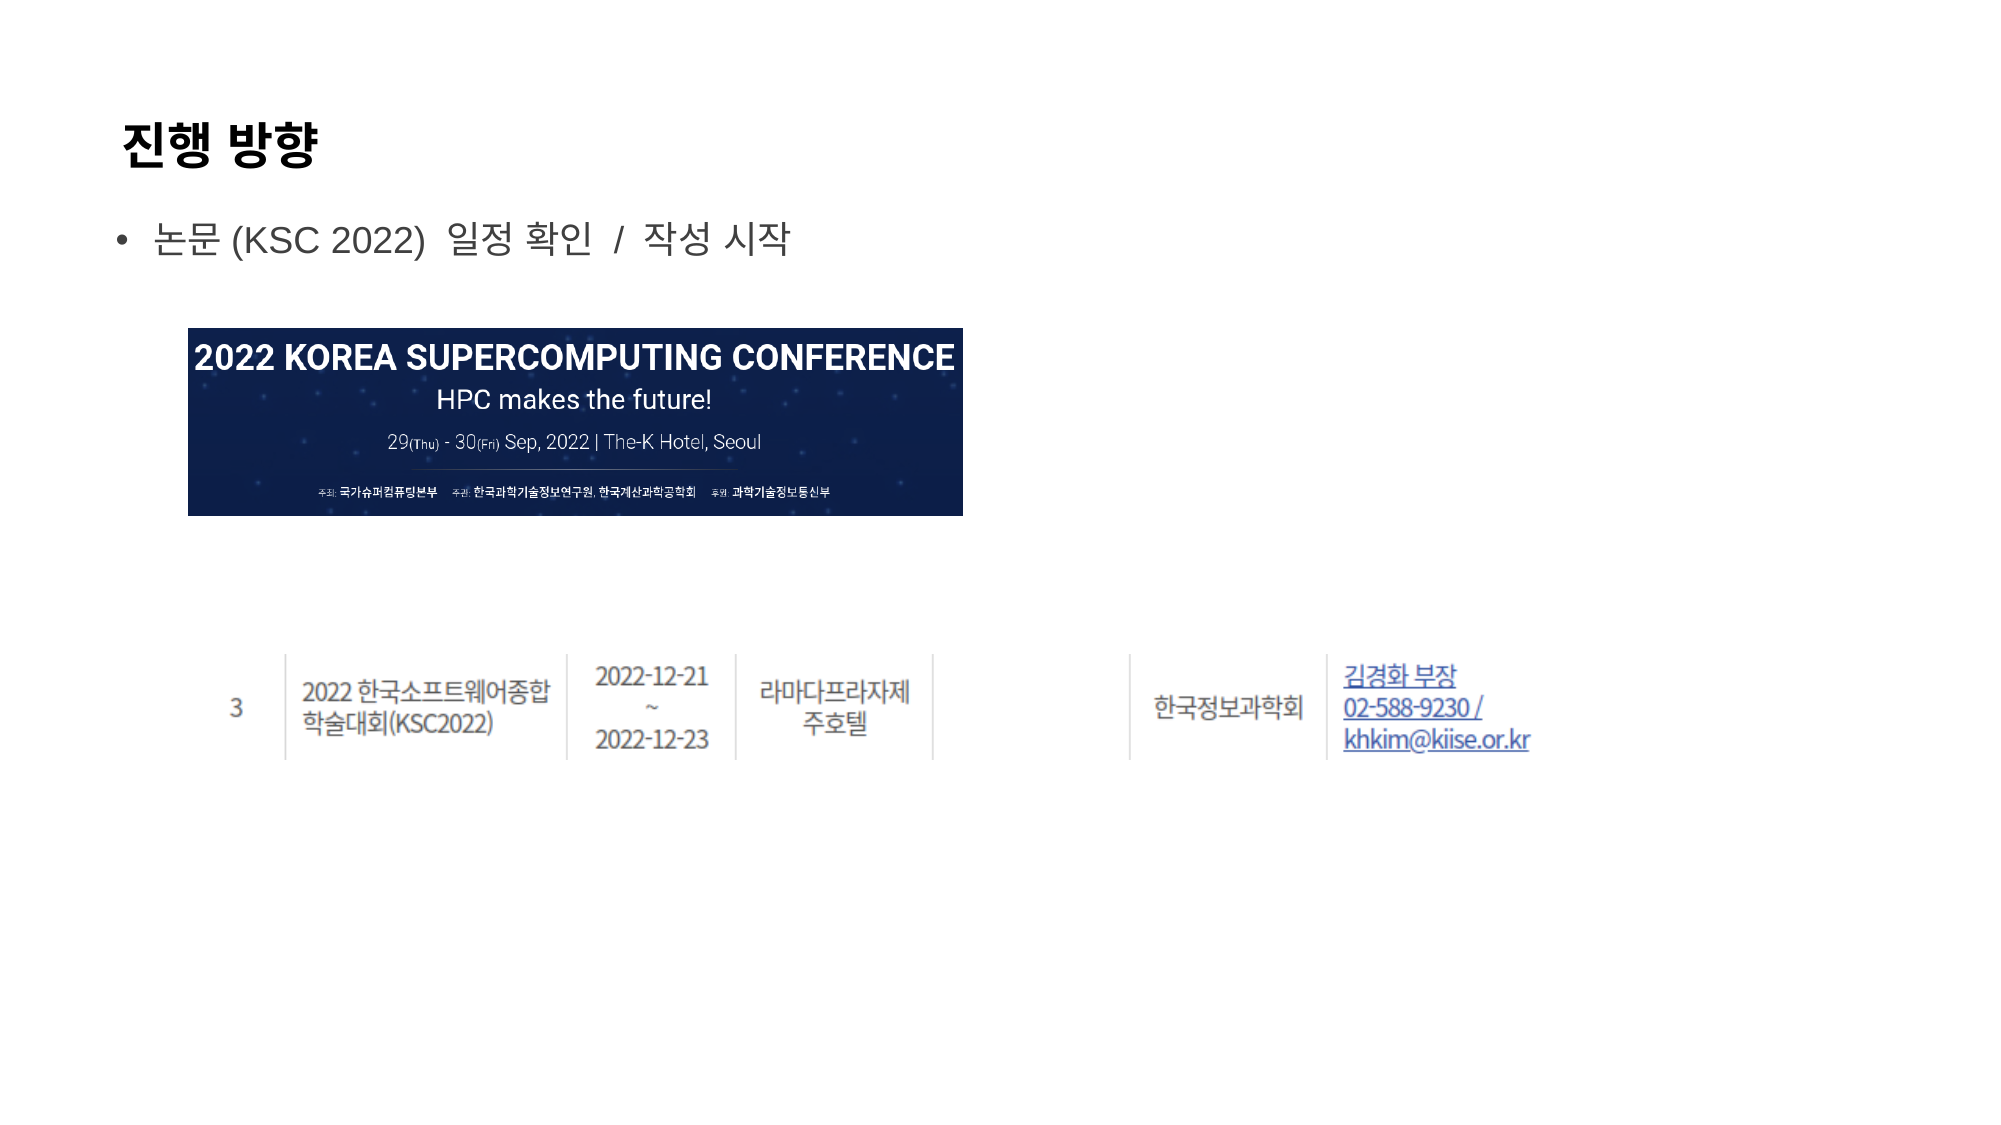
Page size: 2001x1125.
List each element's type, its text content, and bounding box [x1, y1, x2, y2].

list 논문(KSC 2022) 일정 확인 / 작성 시작 [25, 158, 1751, 873]
picture [188, 654, 1586, 760]
title 진행 방향 [106, 39, 1832, 257]
picture [188, 328, 963, 516]
